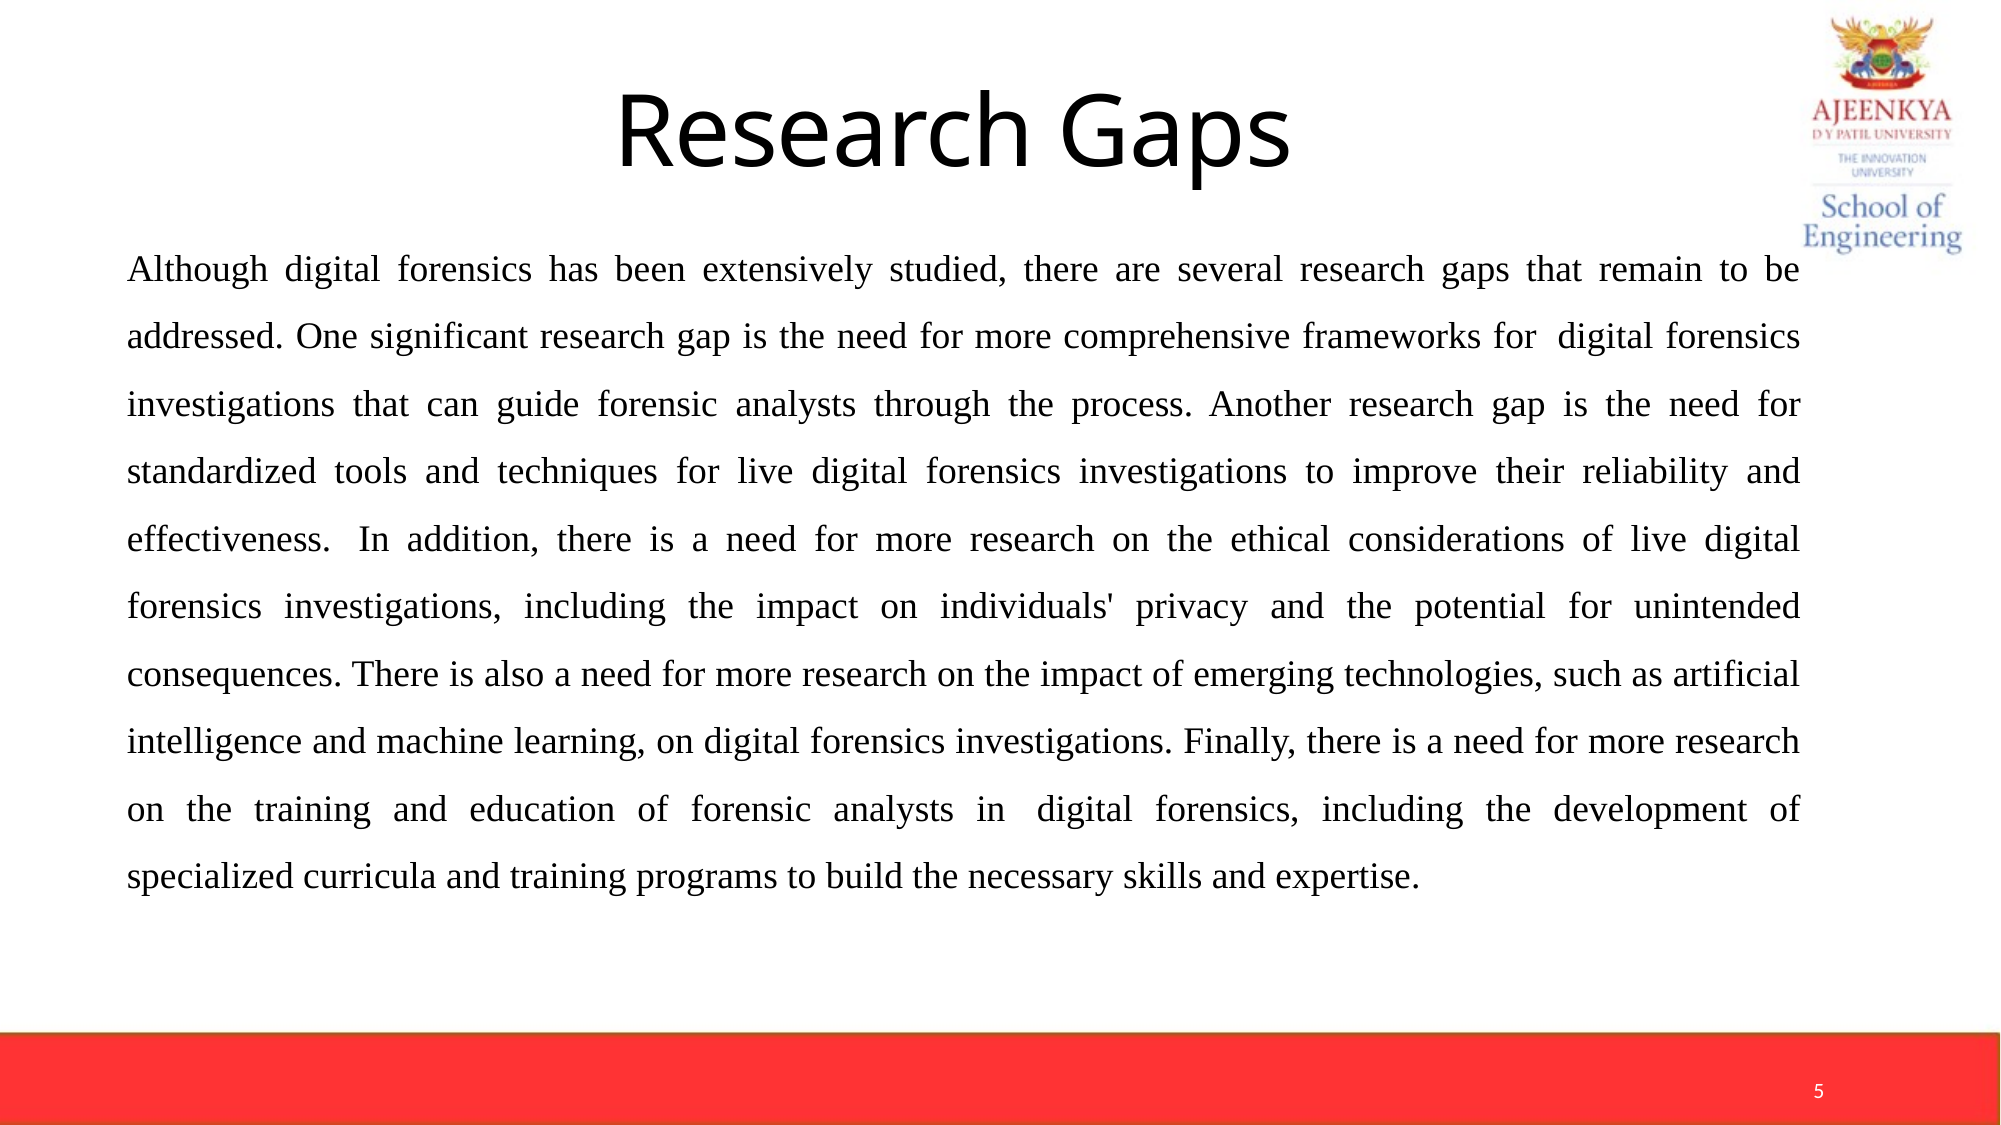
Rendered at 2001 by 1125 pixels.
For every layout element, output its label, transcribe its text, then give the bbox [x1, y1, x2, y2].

slide_number 5 [1624, 1059, 1840, 1120]
title Research Gaps [128, 37, 1779, 195]
list Although digital forensics has been extensively studied, there are several research gaps that remain to be addressed. One significant research gap is the need for more comprehensive frameworks for digital forensics investigations that can guide forensic analysts through the process. Another research gap is the need for standardized tools and techniques for live digital forensics investigations to improve their reliability and effectiveness. In addition, there is a need for more research on the ethical considerations of live digital forensics investigations, including the impact on individuals' privacy and the potential for unintended consequences. There is also a need for more research on the impact of emerging technologies, such as artificial intelligence and machine learning, on digital forensics investigations. Finally, there is a need for more research on the training and education of forensic analysts in digital forensics, including the development of specialized curricula and training programs to build the necessary skills and expertise. [126, 213, 1804, 1035]
picture [0, 0, 2001, 1125]
